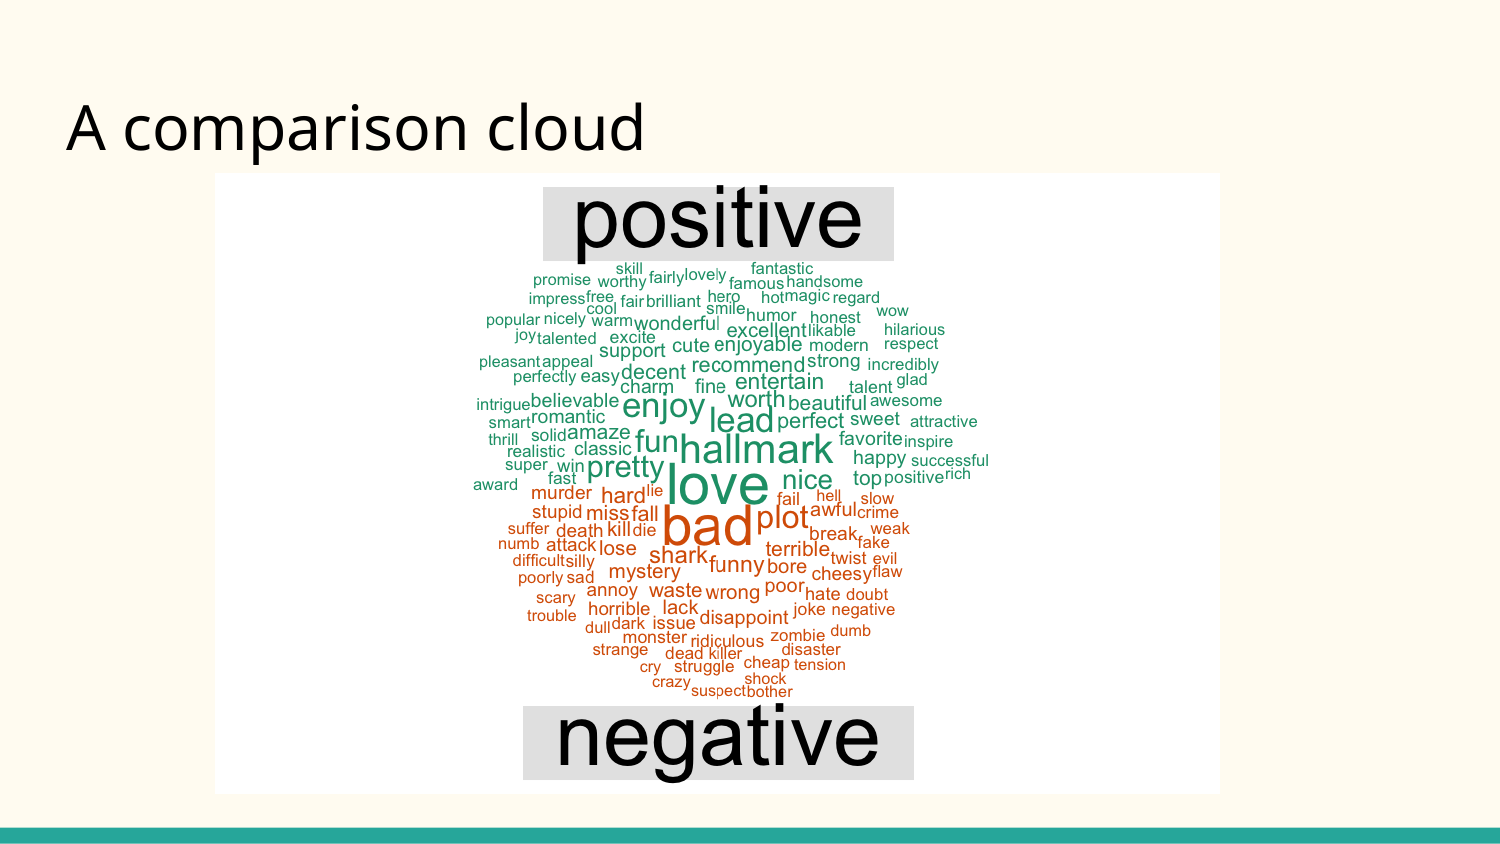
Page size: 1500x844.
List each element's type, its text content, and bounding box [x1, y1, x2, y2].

picture [214, 173, 1220, 794]
title A comparison cloud [51, 72, 1449, 174]
